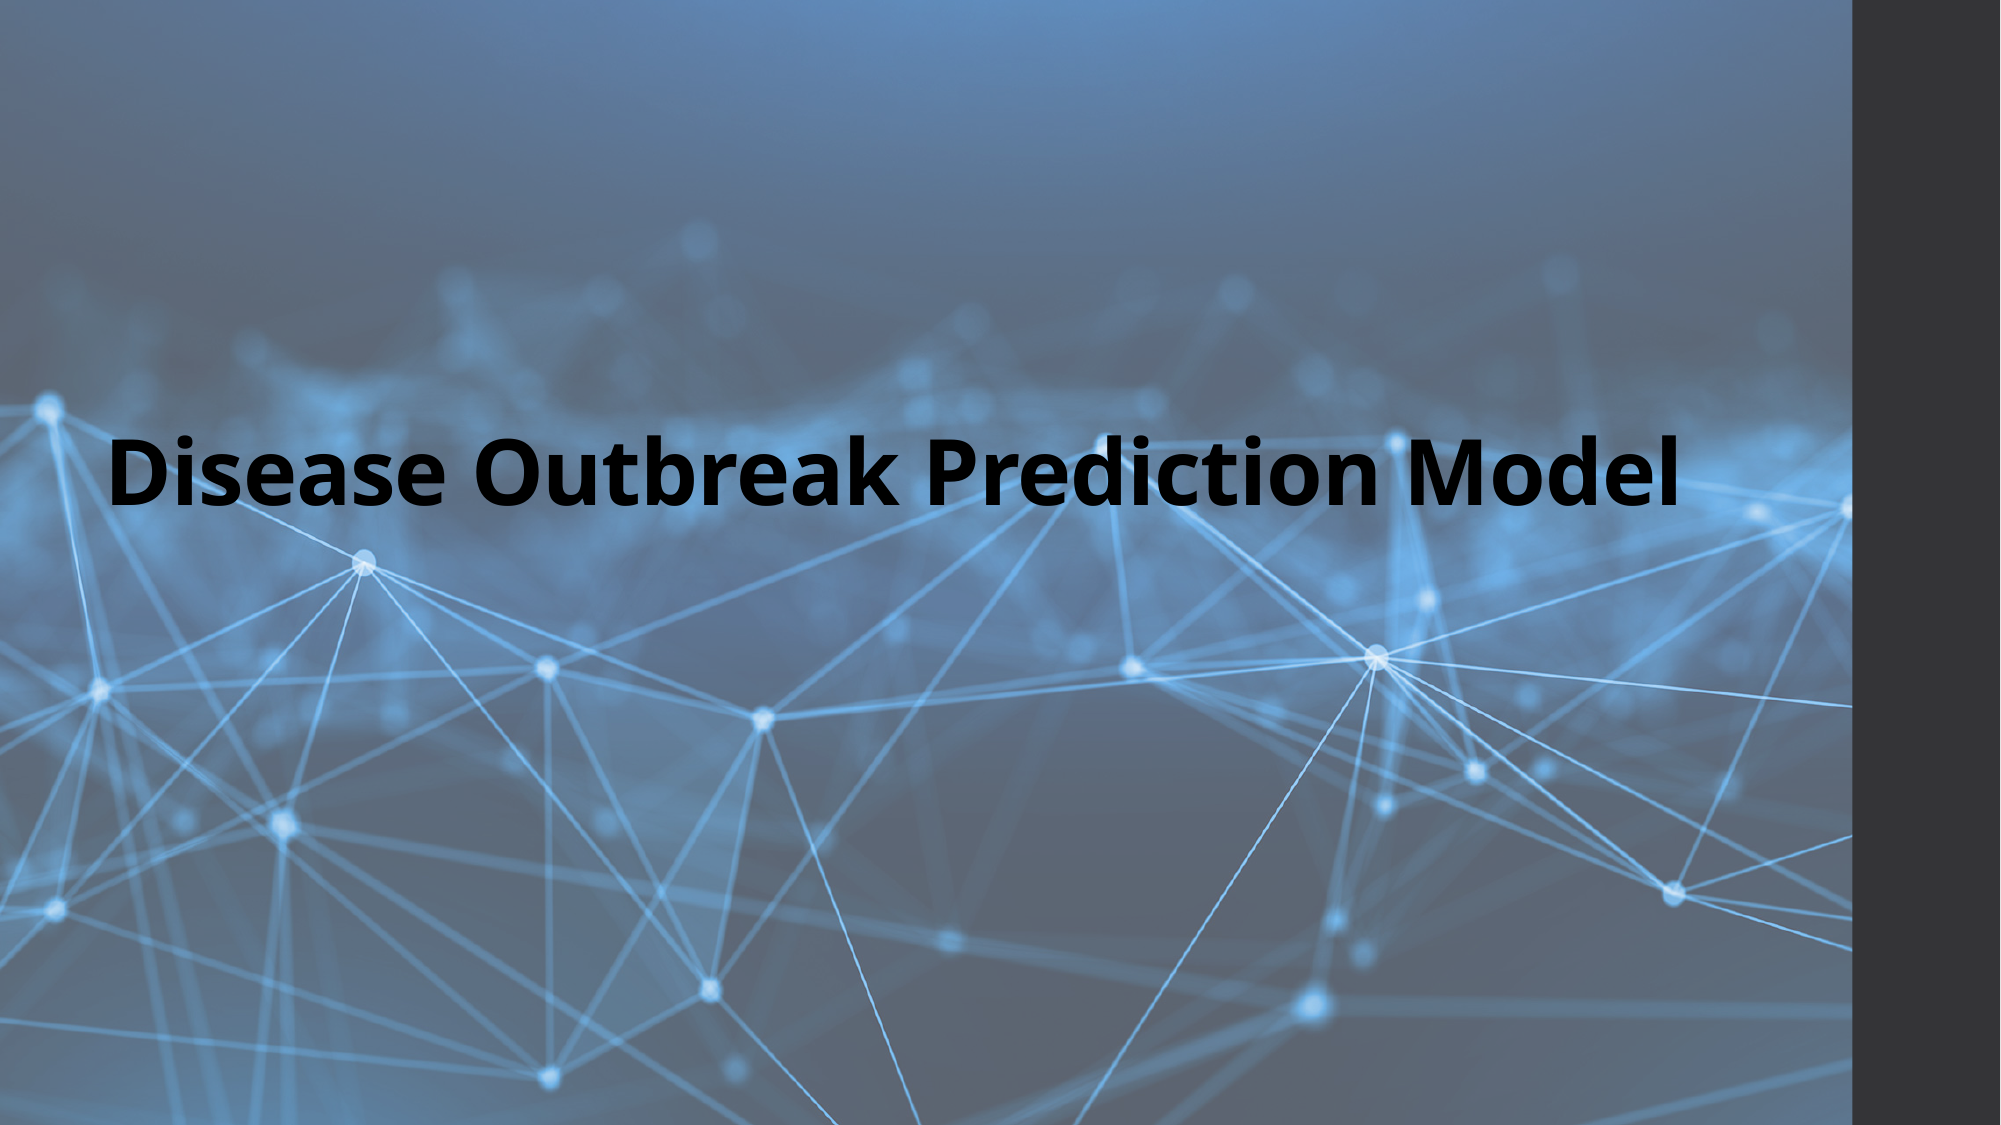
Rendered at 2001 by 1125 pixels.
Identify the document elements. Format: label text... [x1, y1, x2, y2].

title Disease Outbreak Prediction Model [89, 315, 1808, 533]
